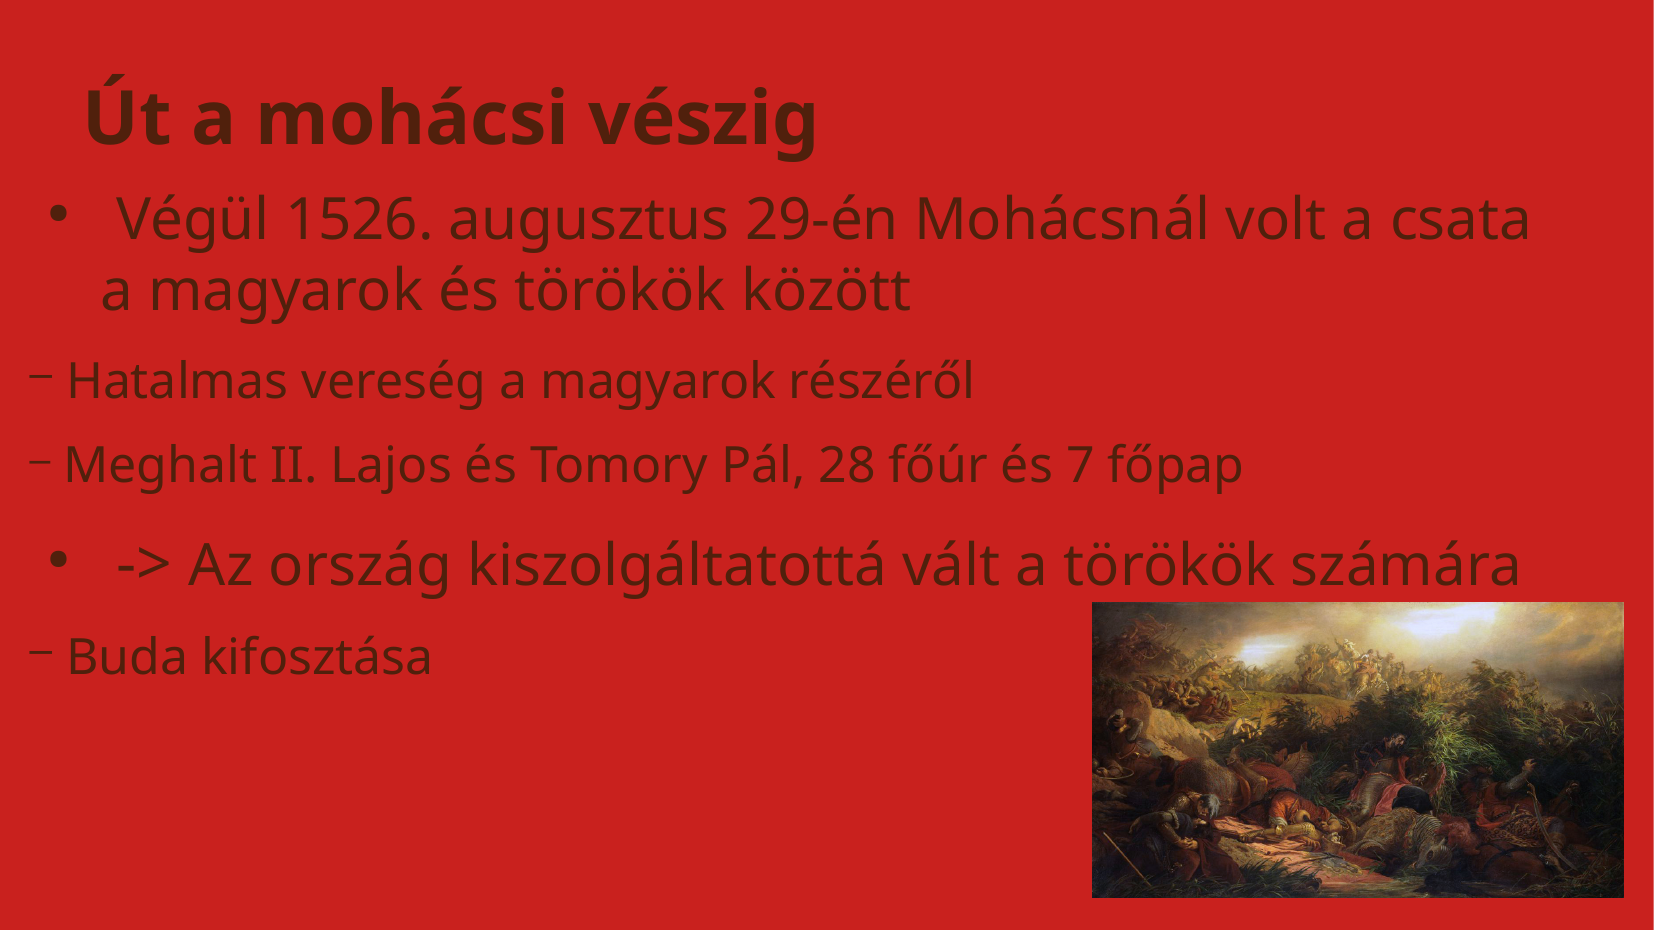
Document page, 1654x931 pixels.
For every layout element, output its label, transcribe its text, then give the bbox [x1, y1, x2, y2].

picture [1092, 602, 1624, 898]
list Végül 1526. augusztus 29-én Mohácsnál volt a csata a magyarok és törökök között Hatalmas vereség a magyarok részéről Meghalt II. Lajos és Tomory Pál, 28 főúr és 7 főpap -> Az ország kiszolgáltatottá vált a törökök számára Buda kifosztása [29, 177, 1571, 886]
title Út a mohácsi vészig [82, 37, 1571, 177]
